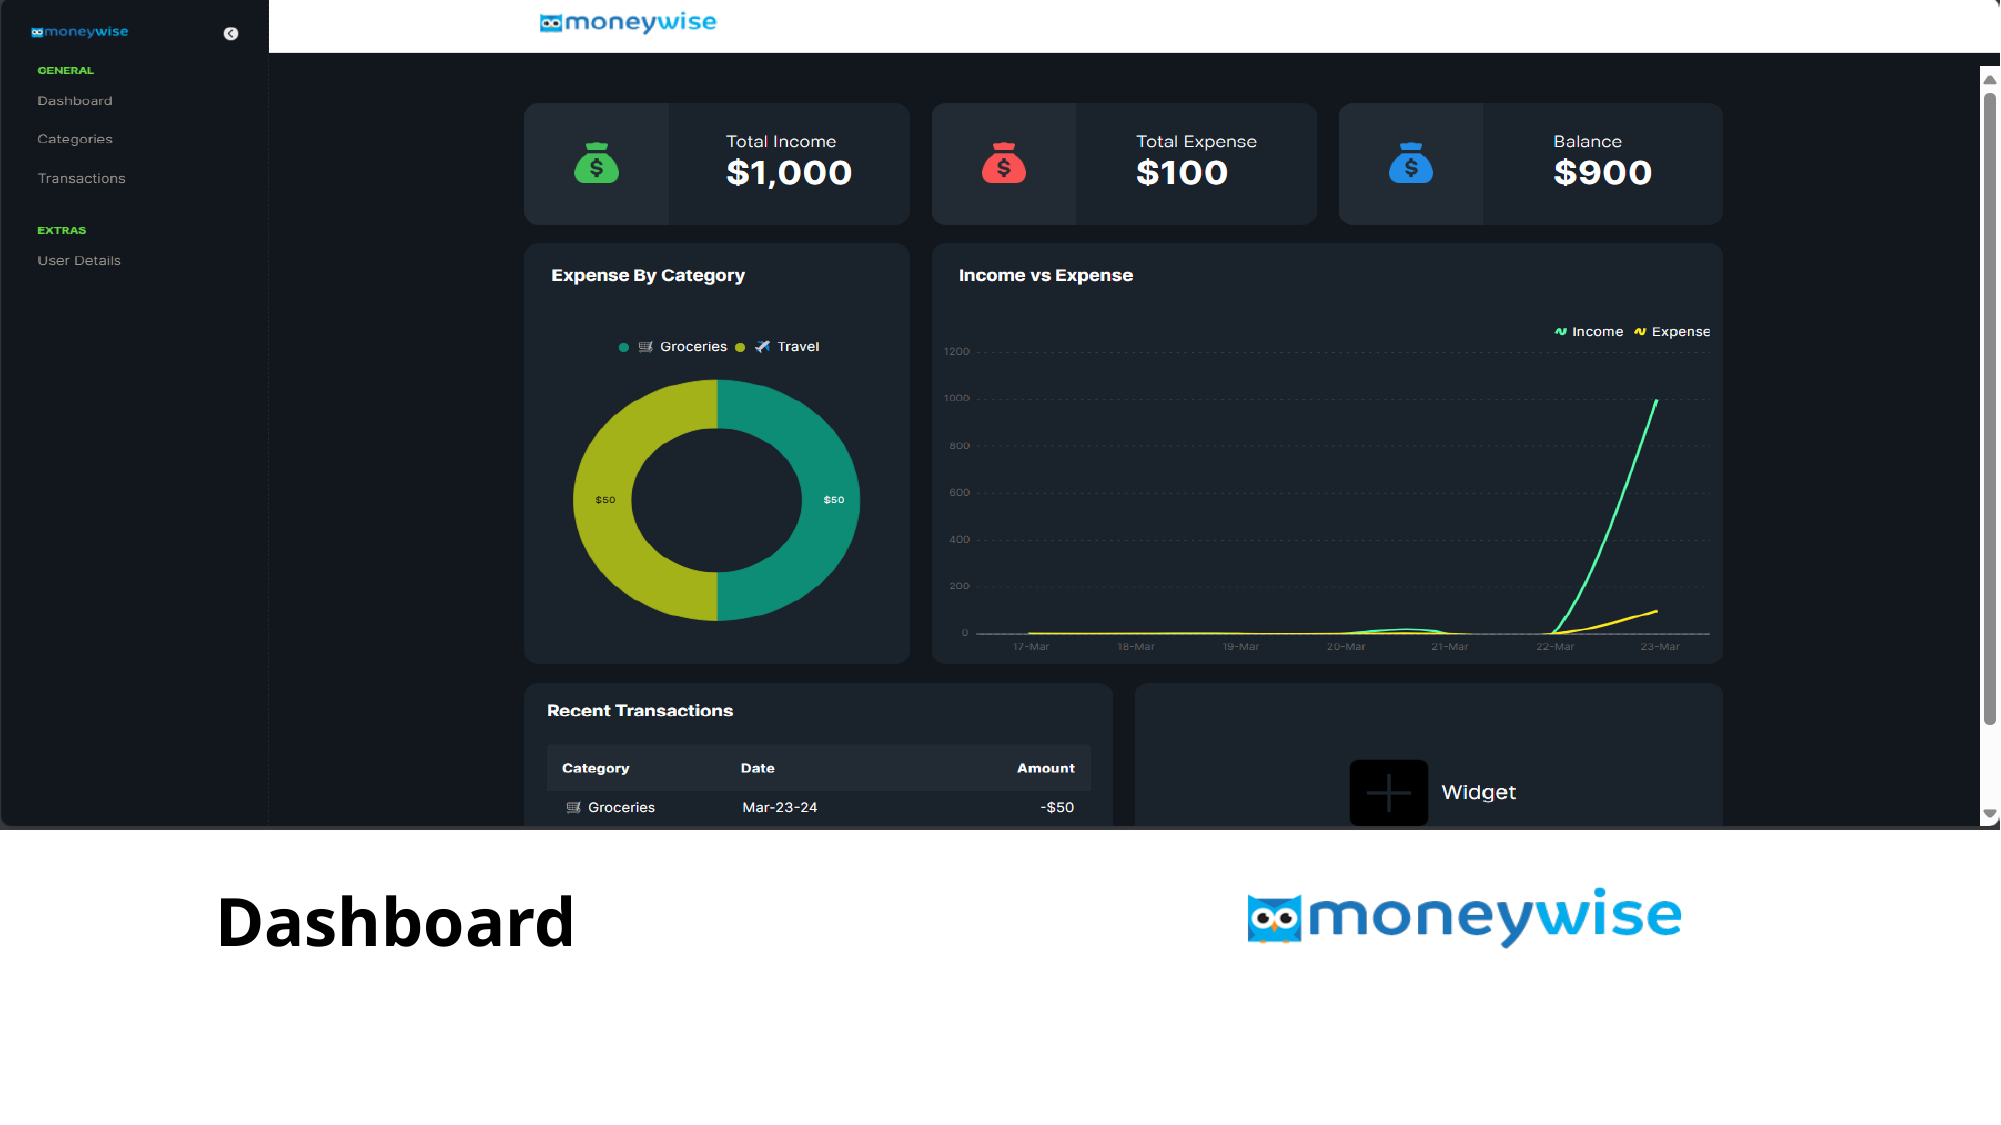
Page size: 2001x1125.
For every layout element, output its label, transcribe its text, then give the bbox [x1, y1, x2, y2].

picture [1235, 880, 1692, 968]
picture [0, 0, 2000, 830]
title Dashboard [200, 840, 1732, 968]
